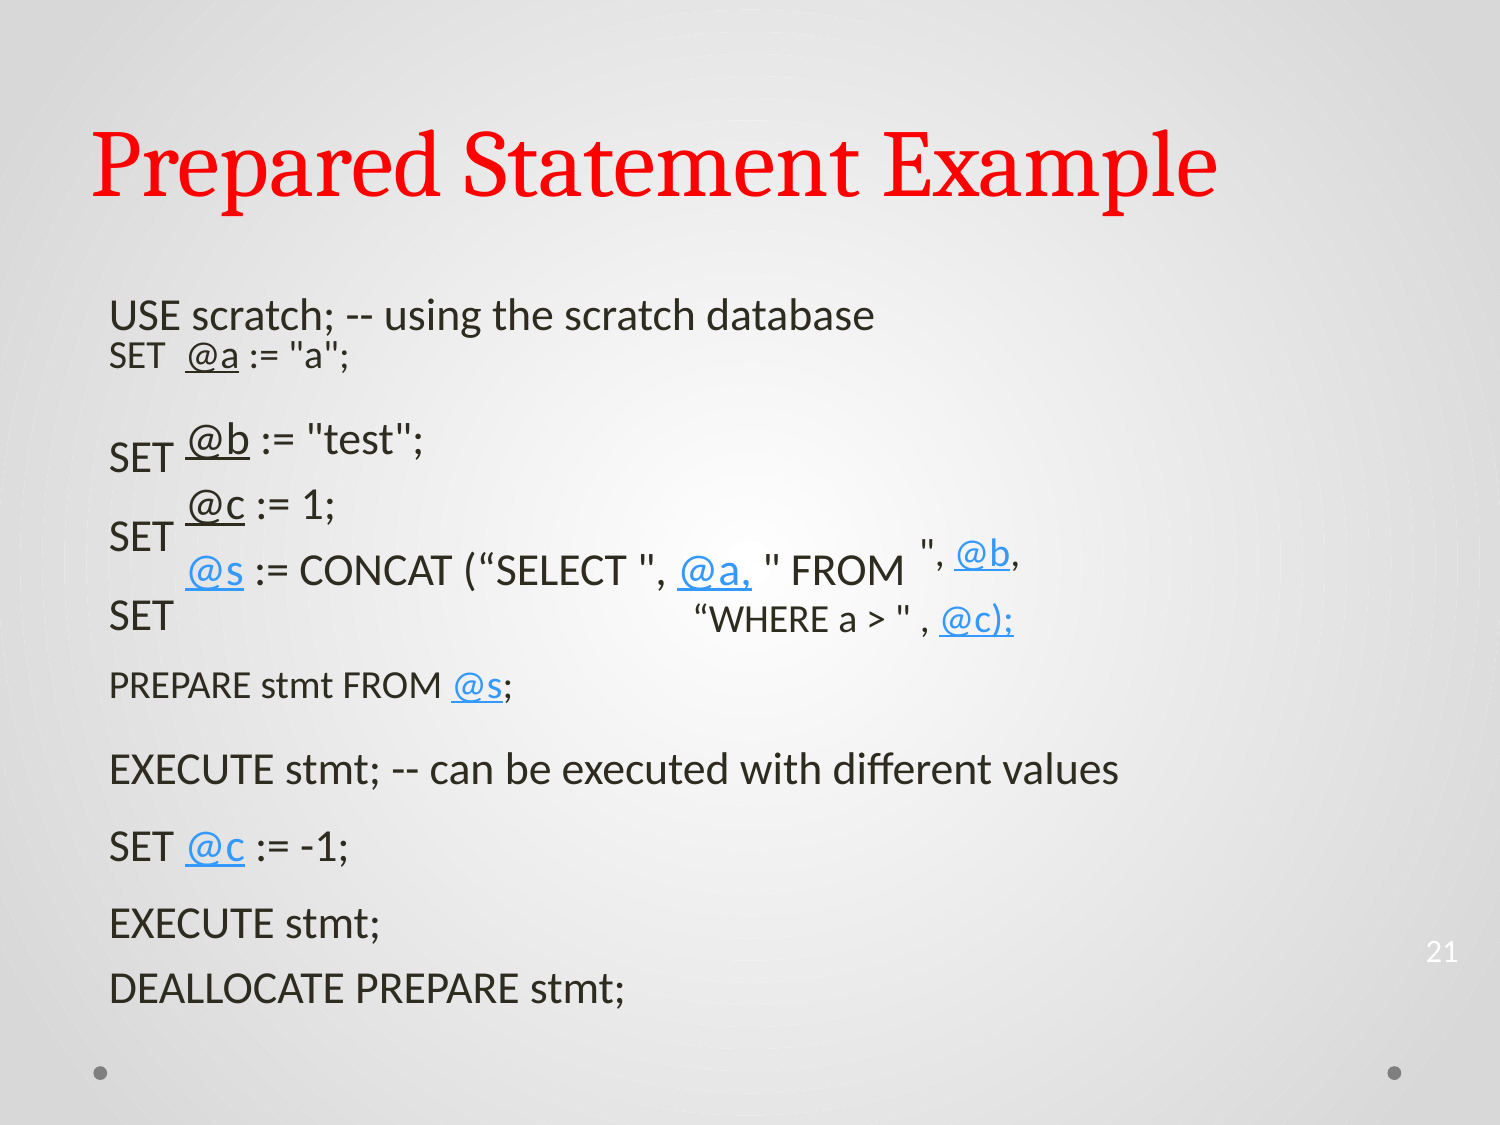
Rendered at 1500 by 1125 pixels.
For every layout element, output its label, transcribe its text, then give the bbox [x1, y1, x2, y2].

text_box Prepared Statement Example USE scratch; -- using the scratch database [87, 94, 1483, 327]
text_box PREPARE stmt FROM @s; EXECUTE stmt; -- can be executed with different values SET @c := -1; EXECUTE stmt; DEALLOCATE PREPARE stmt; [106, 672, 1135, 987]
text_box SET SET SET SET [106, 342, 182, 591]
text_box ", @b, [916, 540, 1045, 591]
text_box 21 [1423, 941, 1472, 984]
text_box @a := "a"; @b := "test"; @c := 1; @s := CONCAT (“SELECT ", @a, " FROM [182, 342, 918, 591]
text_box “WHERE a > " , @c); [689, 606, 1073, 657]
text_box [0, 0, 1500, 1125]
